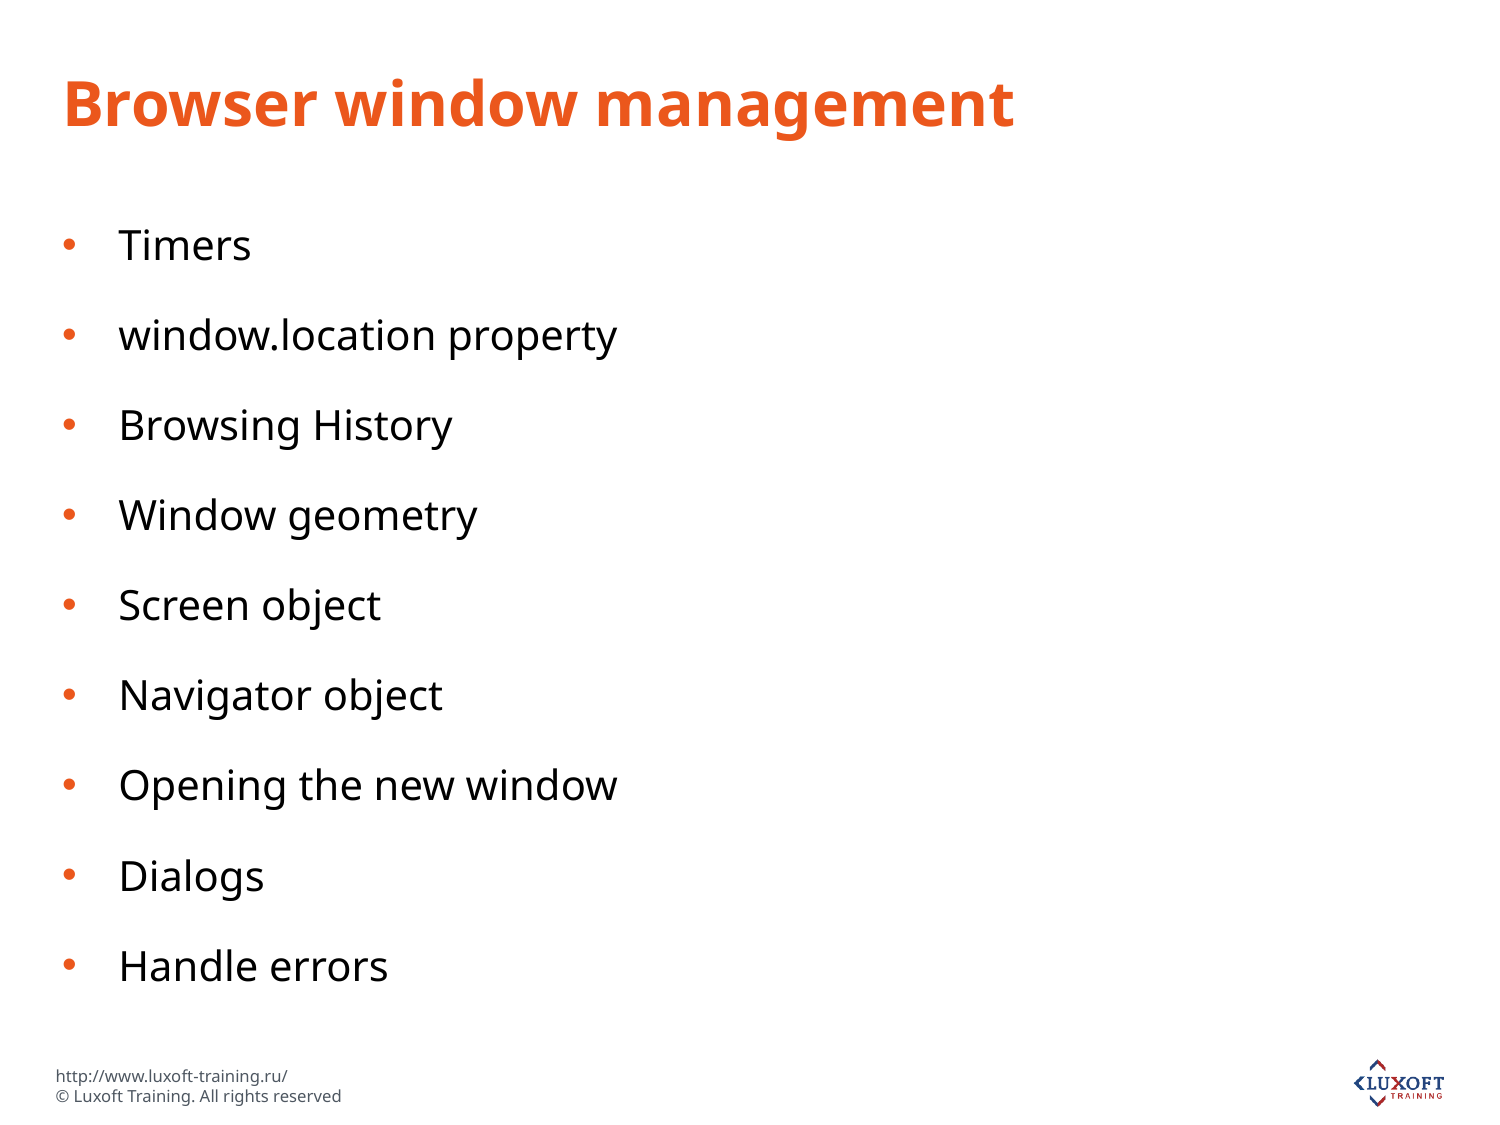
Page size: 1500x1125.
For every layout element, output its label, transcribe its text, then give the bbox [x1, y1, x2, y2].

picture [1339, 1059, 1458, 1107]
title Browser window management [47, 59, 1457, 143]
list Timers window.location property Browsing History Window geometry Screen object Navigator object Opening the new window Dialogs Handle errors [47, 196, 1457, 1018]
